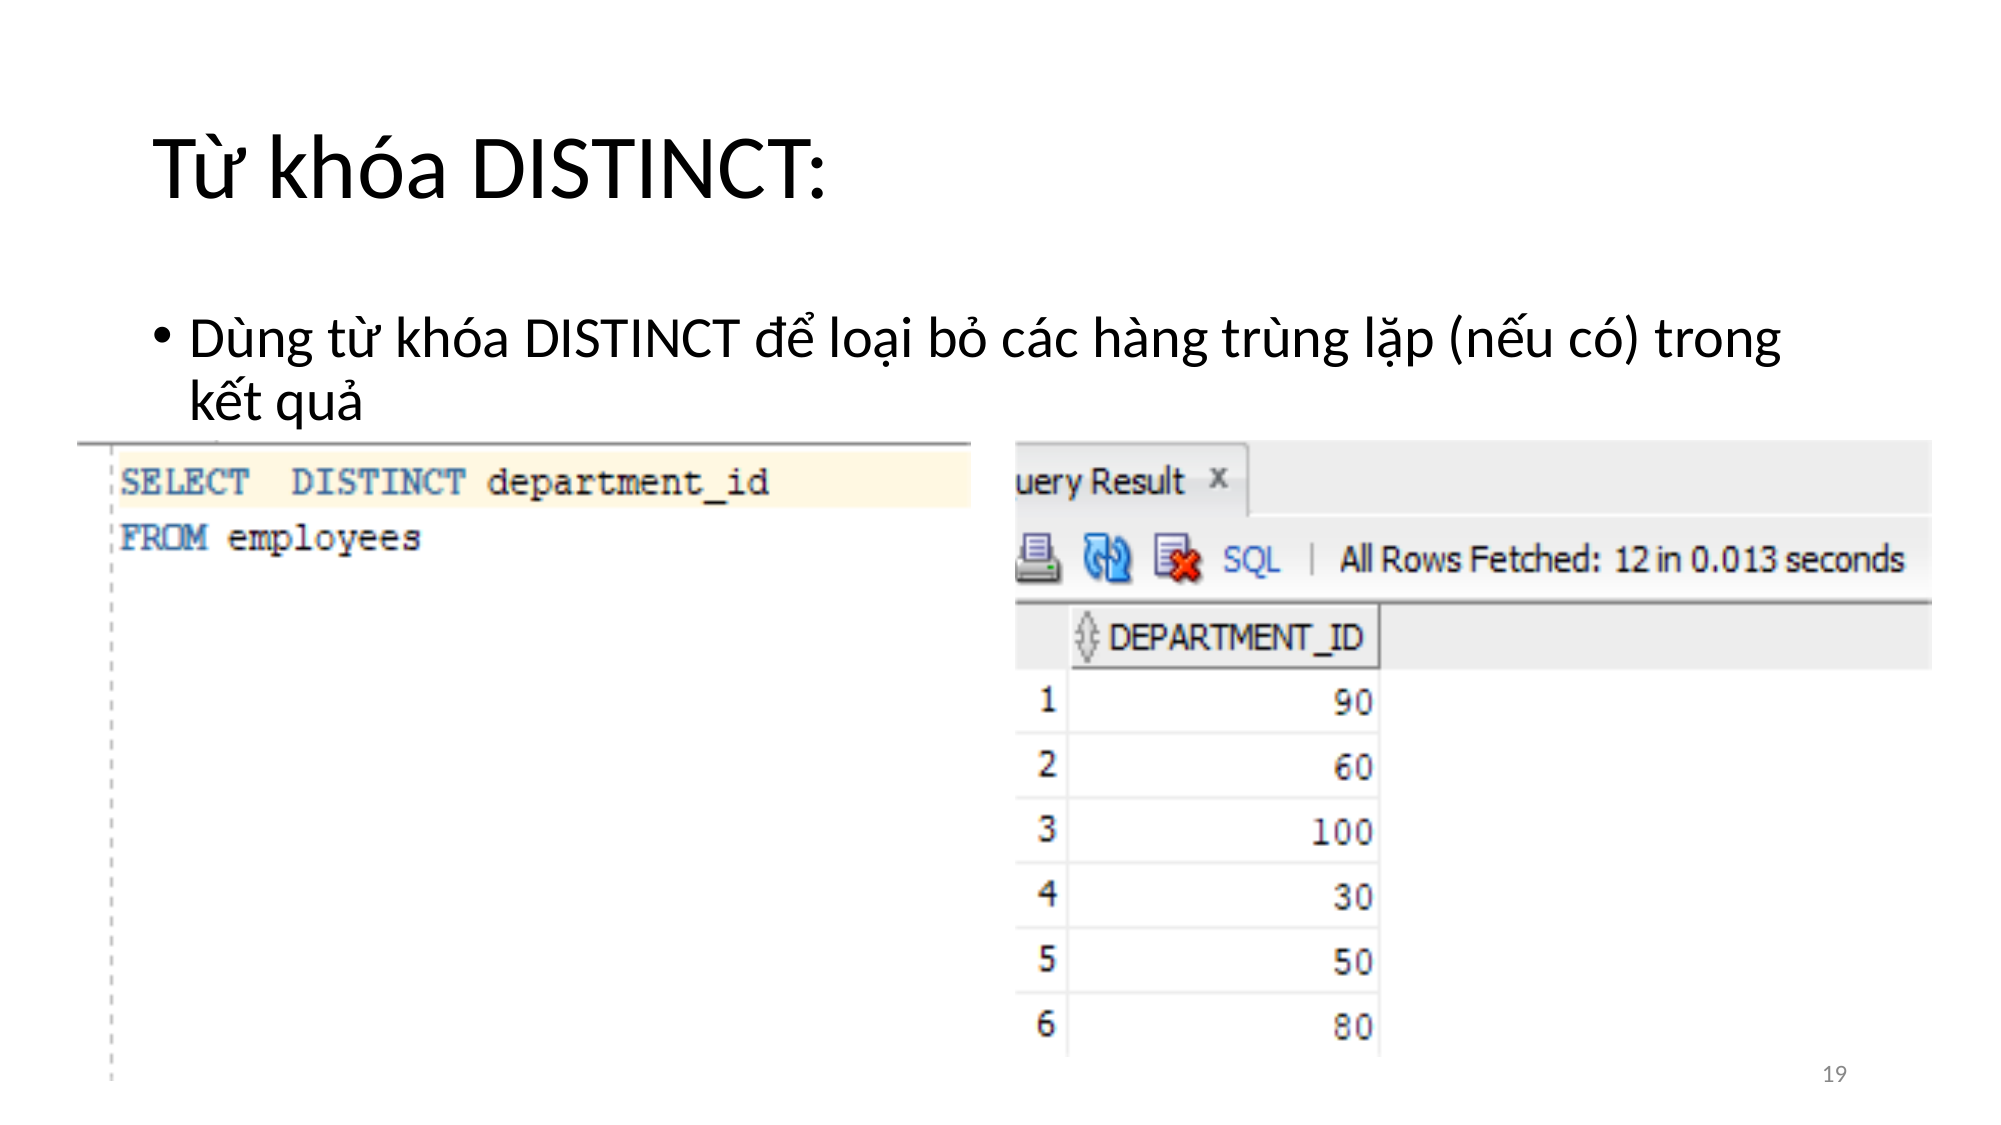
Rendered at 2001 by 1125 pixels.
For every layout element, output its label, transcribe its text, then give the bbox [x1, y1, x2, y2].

slide_number ‹#› [1412, 1066, 1863, 1103]
picture [1015, 440, 1932, 1057]
picture [76, 440, 971, 1082]
list Dùng từ khóa DISTINCT để loại bỏ các hàng trùng lặp (nếu có) trong kết quả [137, 299, 1863, 1014]
title Từ khóa DISTINCT: [137, 59, 1863, 278]
